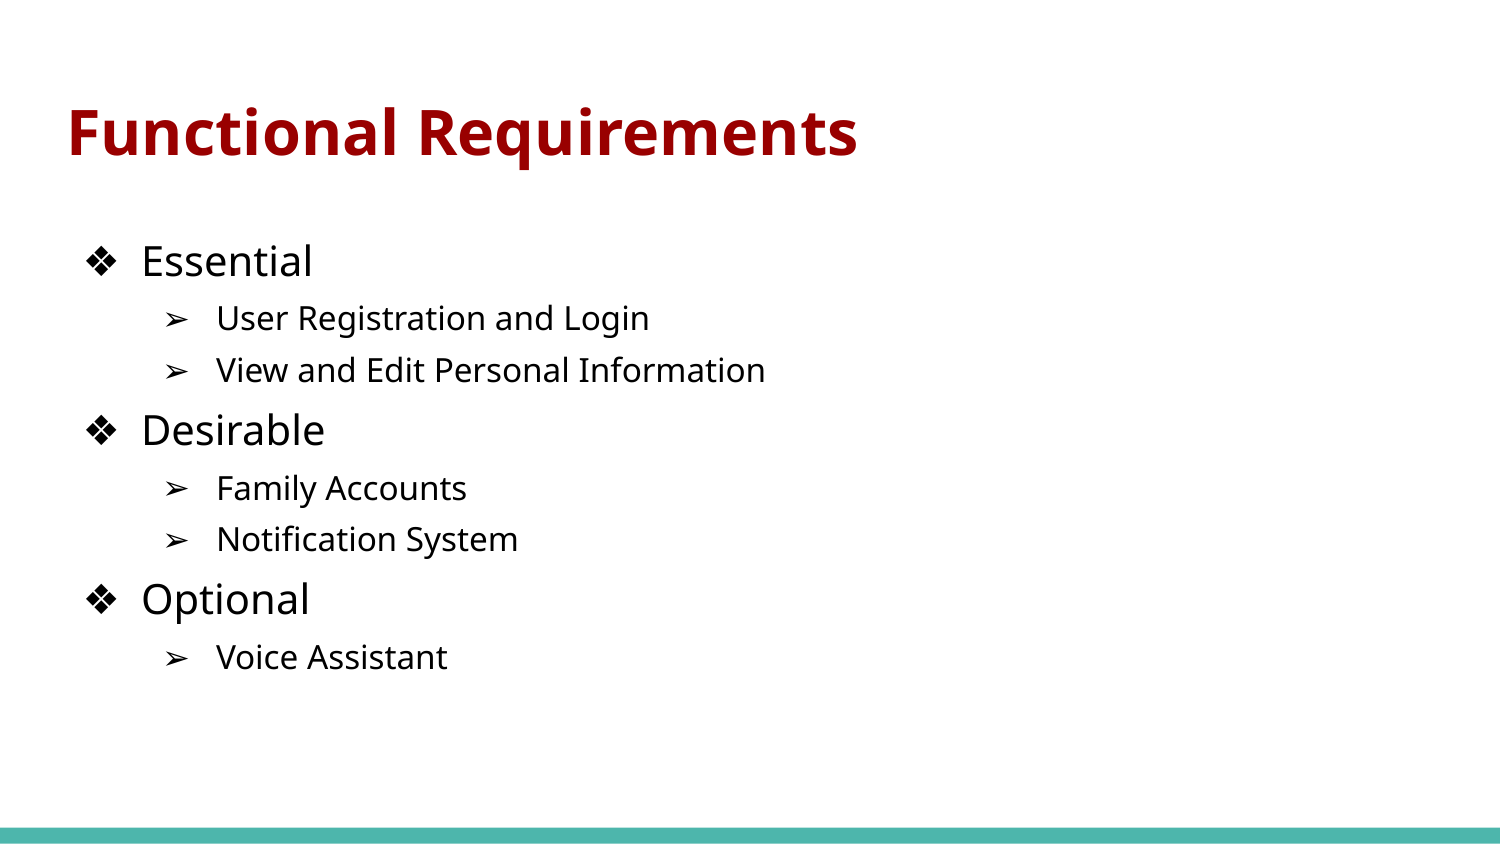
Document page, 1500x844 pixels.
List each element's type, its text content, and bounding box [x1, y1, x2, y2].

list Essential User Registration and Login View and Edit Personal Information Desirable Family Accounts Notification System Optional Voice Assistant [51, 207, 1449, 750]
title Functional Requirements [51, 72, 1449, 189]
